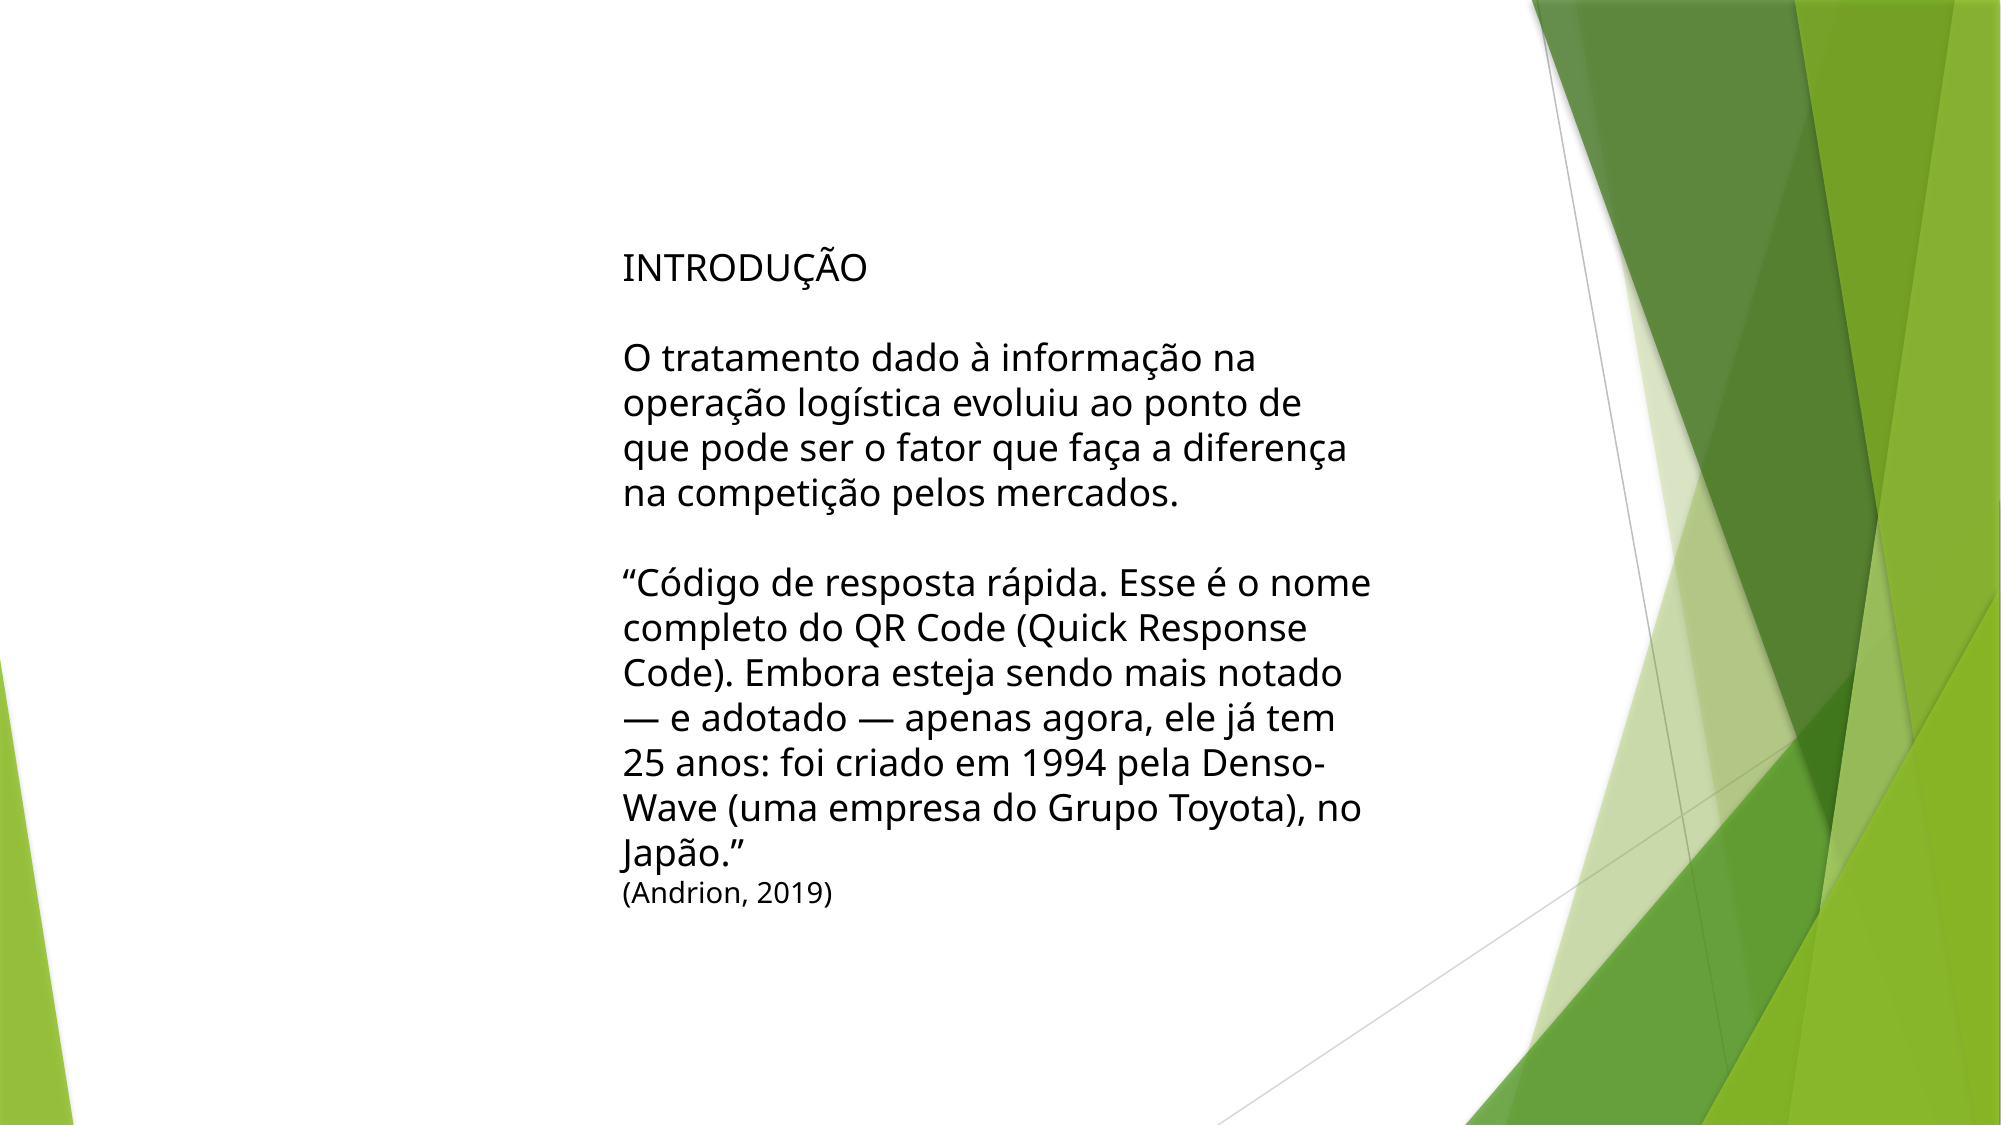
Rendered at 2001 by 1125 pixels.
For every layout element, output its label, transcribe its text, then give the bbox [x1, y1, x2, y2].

text_box INTRODUÇÃO O tratamento dado à informação na operação logística evoluiu ao ponto de que pode ser o fator que faça a diferença na competição pelos mercados. “Código de resposta rápida. Esse é o nome completo do QR Code (Quick Response Code). Embora esteja sendo mais notado — e adotado — apenas agora, ele já tem 25 anos: foi criado em 1994 pela Denso-Wave (uma empresa do Grupo Toyota), no Japão.” (Andrion, 2019) [607, 236, 1392, 917]
